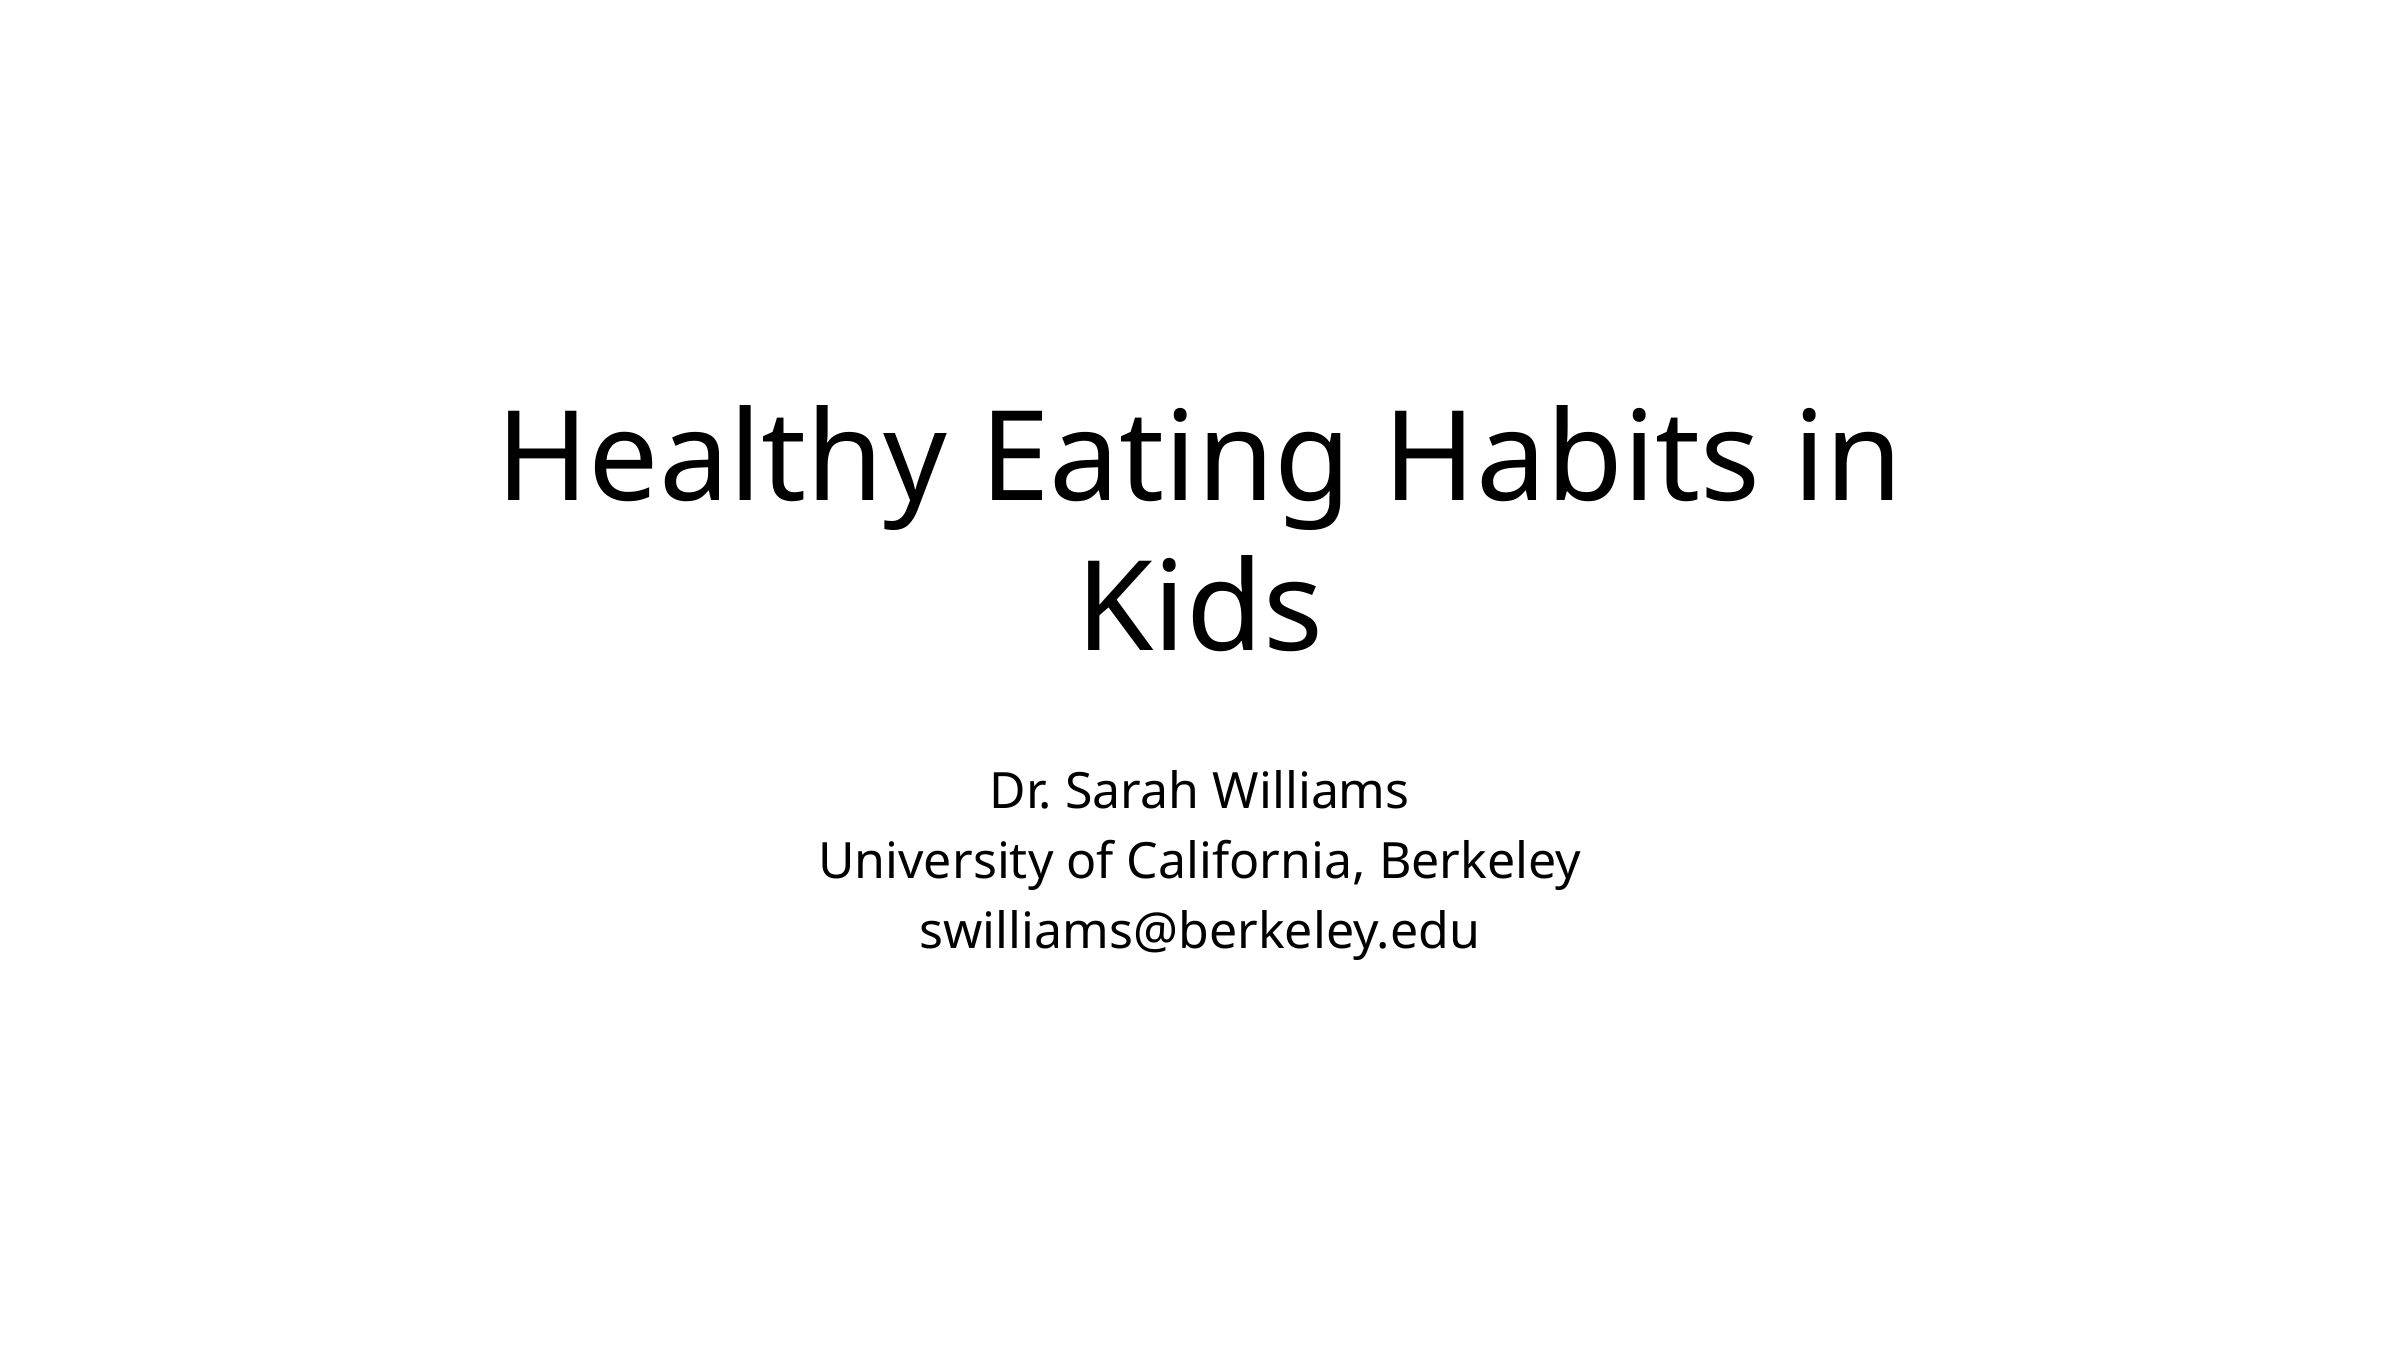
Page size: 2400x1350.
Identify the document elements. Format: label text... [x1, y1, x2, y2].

title Healthy Eating Habits in Kids [450, 329, 1950, 721]
subtitle Dr. Sarah Williams University of California, Berkeley swilliams@berkeley.edu [450, 750, 1950, 1023]
